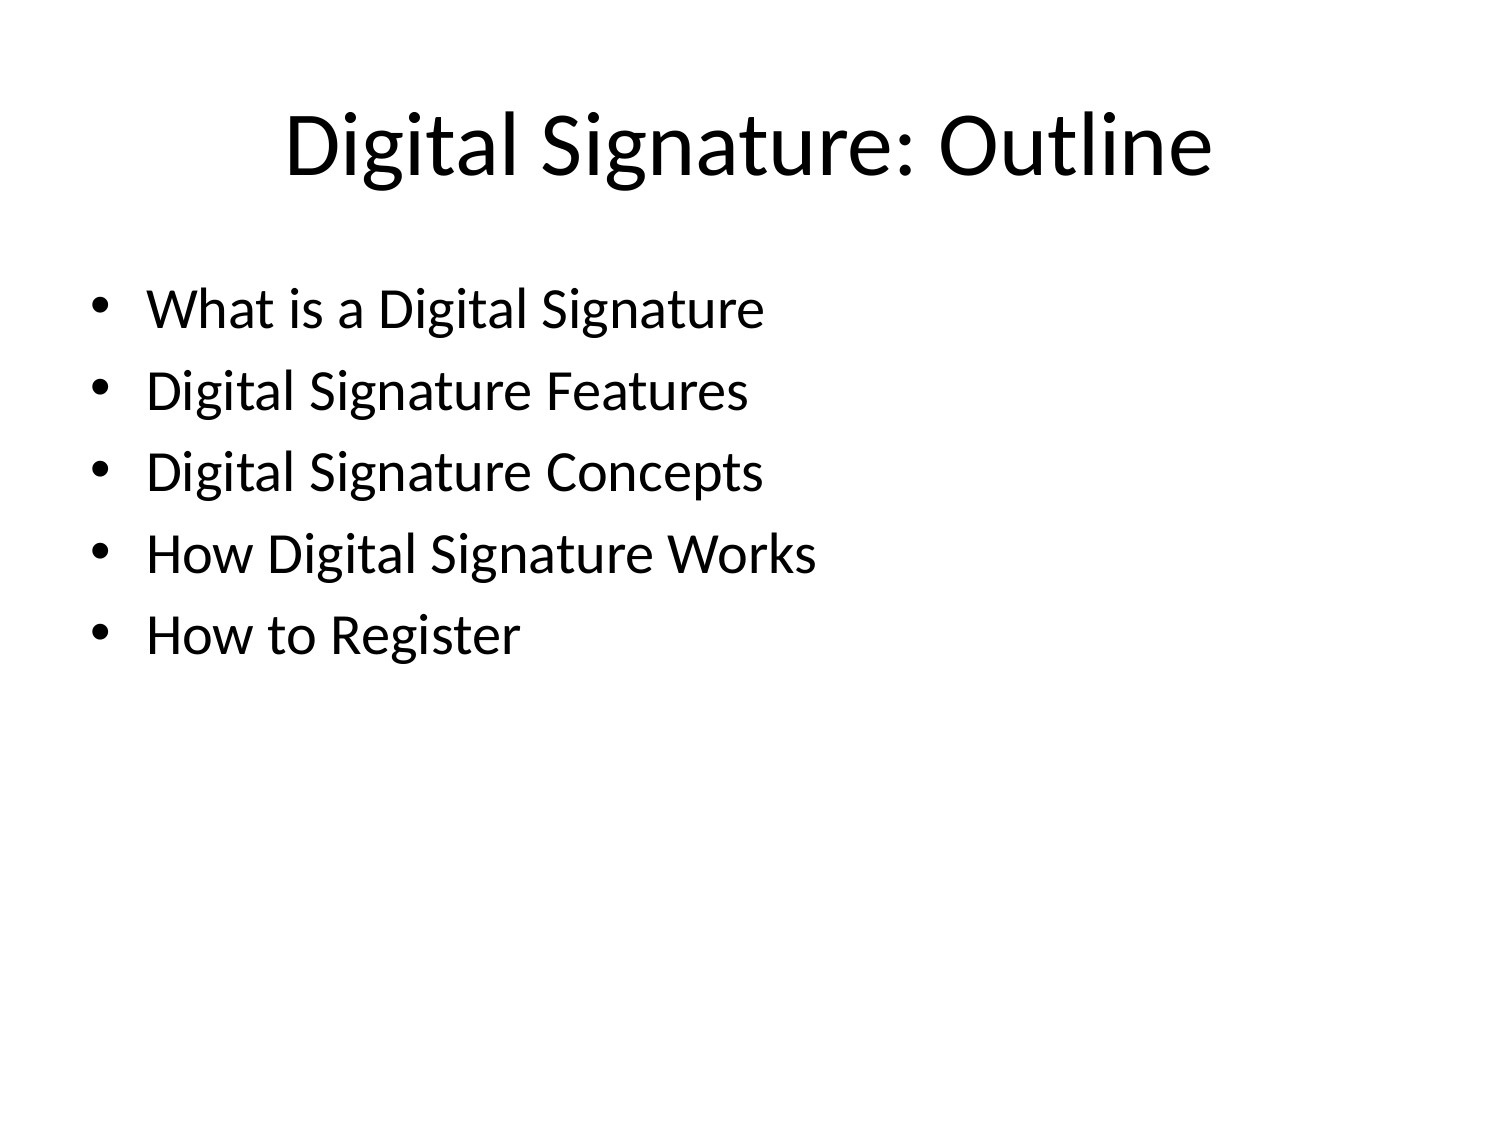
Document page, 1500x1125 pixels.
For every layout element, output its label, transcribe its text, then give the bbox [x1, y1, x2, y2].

list What is a Digital Signature Digital Signature Features Digital Signature Concepts How Digital Signature Works How to Register [75, 262, 1425, 1005]
title Digital Signature: Outline [75, 45, 1425, 233]
